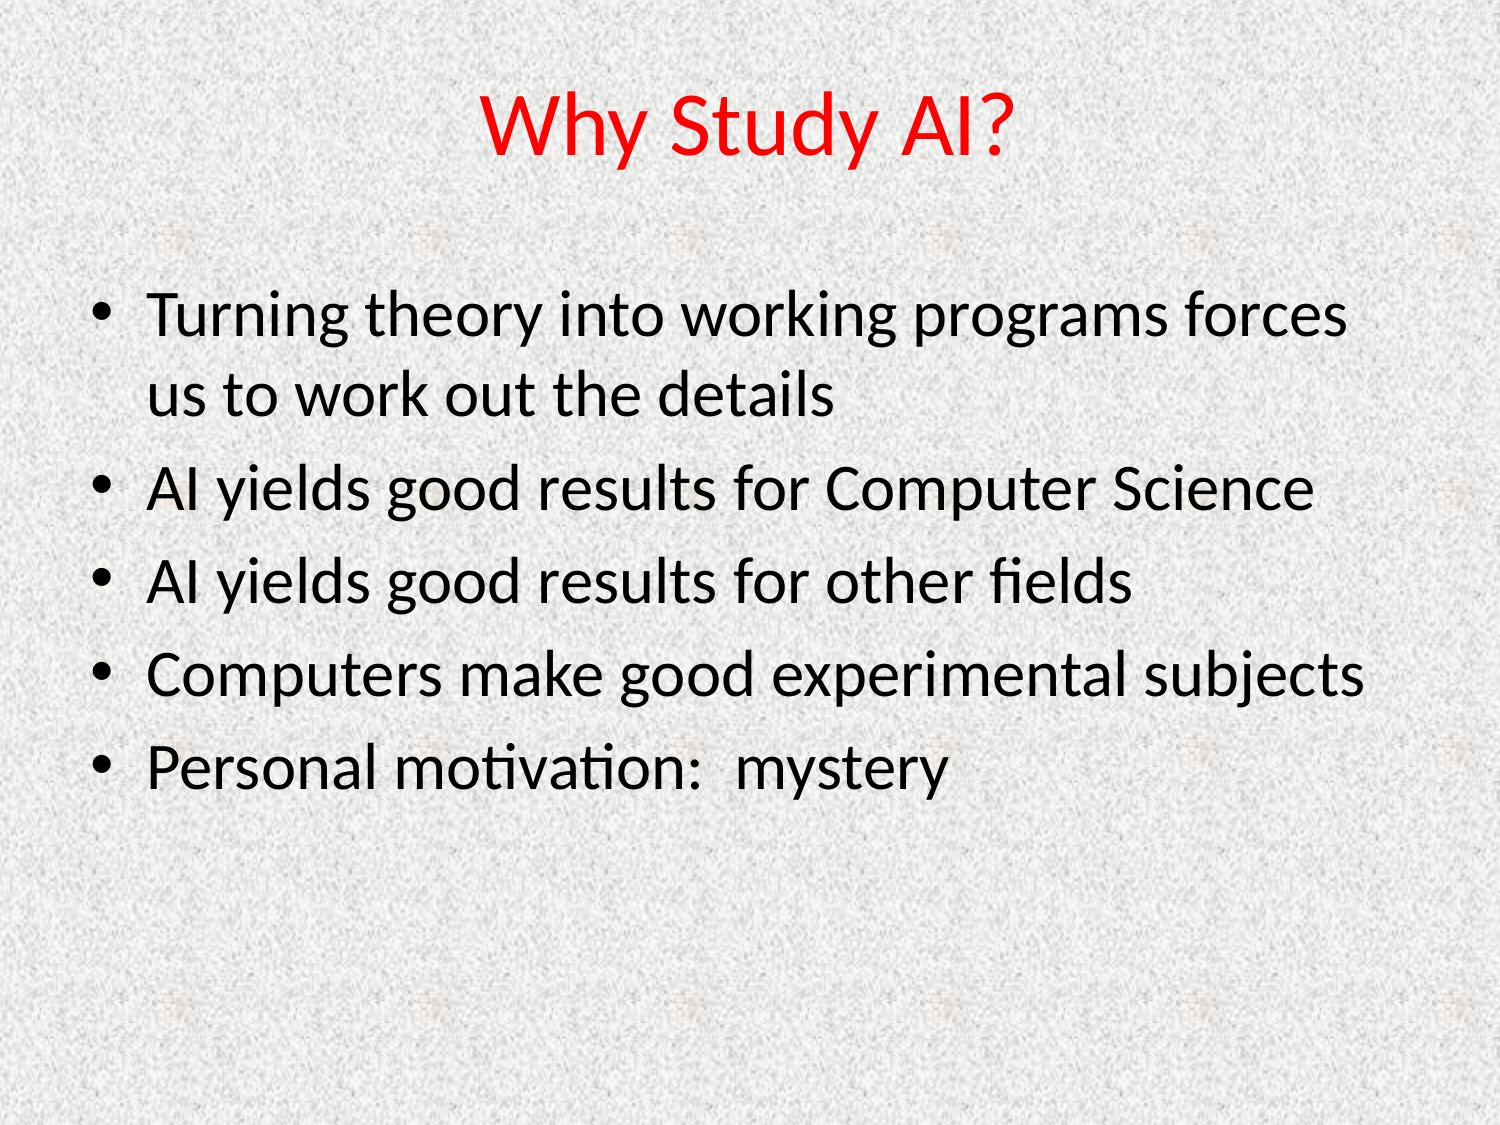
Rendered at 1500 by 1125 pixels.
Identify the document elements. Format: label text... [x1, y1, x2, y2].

picture [0, 0, 1500, 1125]
list Turning theory into working programs forces us to work out the details AI yields good results for Computer Science AI yields good results for other fields Computers make good experimental subjects Personal motivation: mystery [75, 262, 1425, 1005]
title Why Study AI? [75, 24, 1425, 213]
